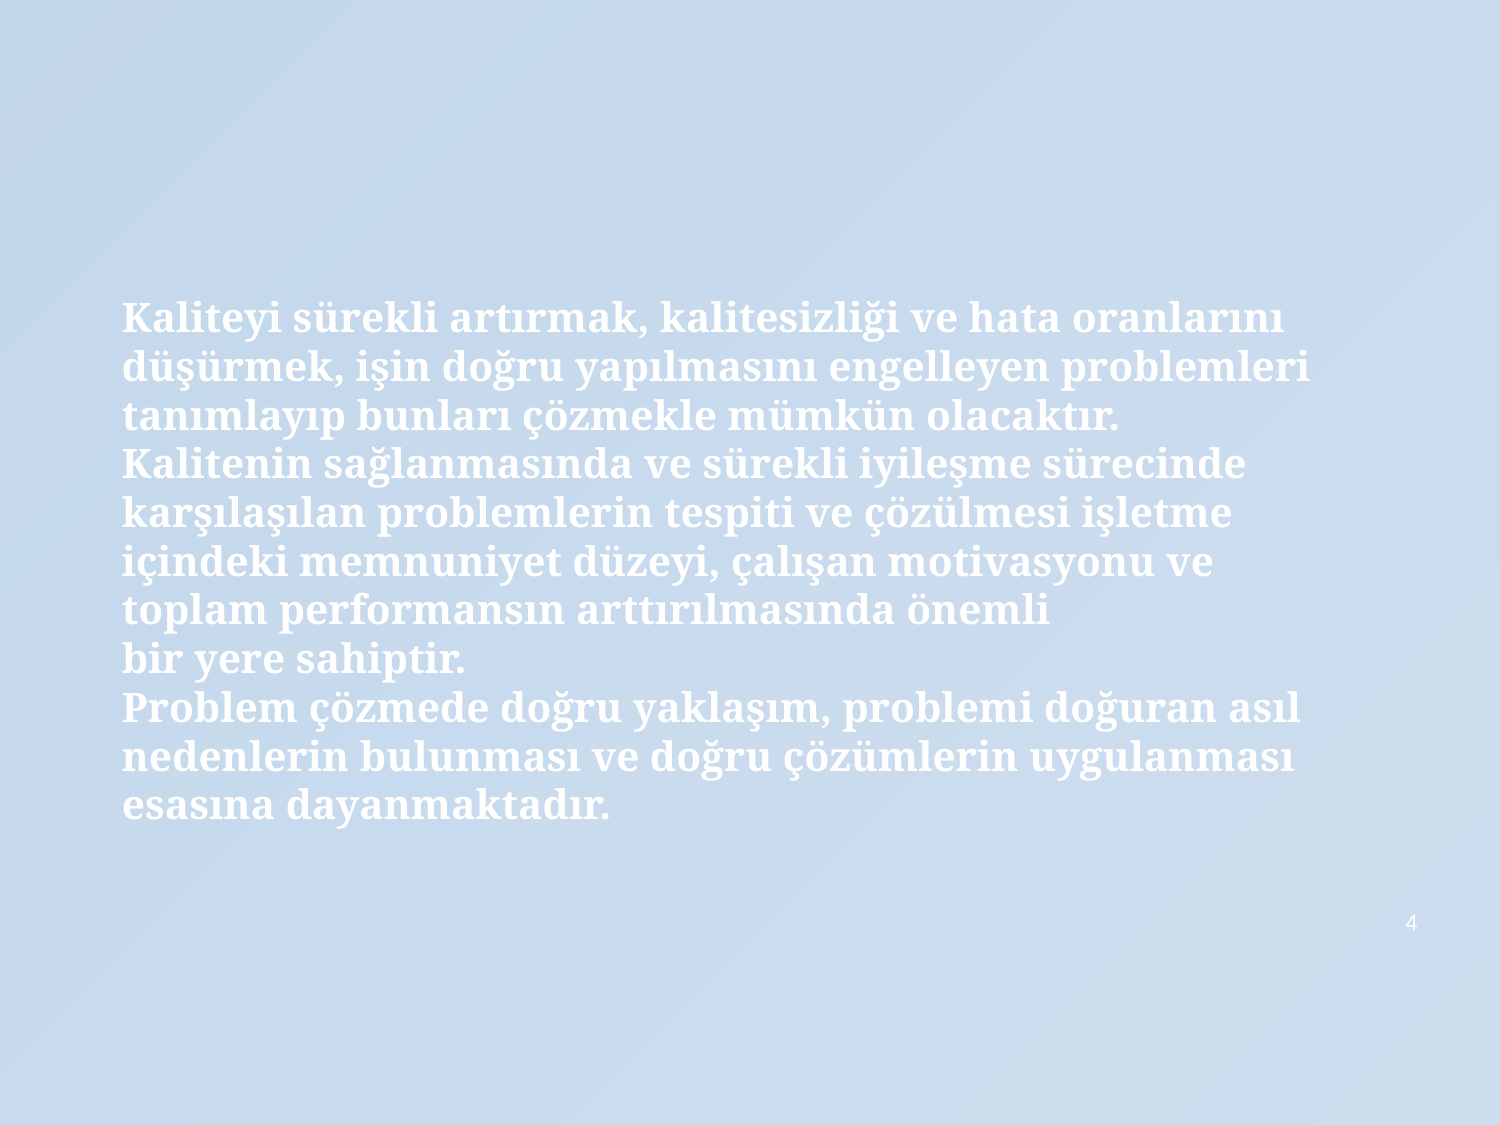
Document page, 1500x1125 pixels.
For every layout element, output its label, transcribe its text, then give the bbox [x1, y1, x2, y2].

slide_number 4 [1330, 908, 1433, 943]
title Kaliteyi sürekli artırmak, kalitesizliği ve hata oranlarını düşürmek, işin doğru yapılmasını engelleyen problemleri tanımlayıp bunları çözmekle mümkün olacaktır. Kalitenin sağlanmasında ve sürekli iyileşme sürecinde karşılaşılan problemlerin tespiti ve çözülmesi işletme içindeki memnuniyet düzeyi, çalışan motivasyonu ve toplam performansın arttırılmasında önemli bir yere sahiptir. Problem çözmede doğru yaklaşım, problemi doğuran asıl nedenlerin bulunması ve doğru çözümlerin uygulanması esasına dayanmaktadır. [106, 284, 1383, 863]
